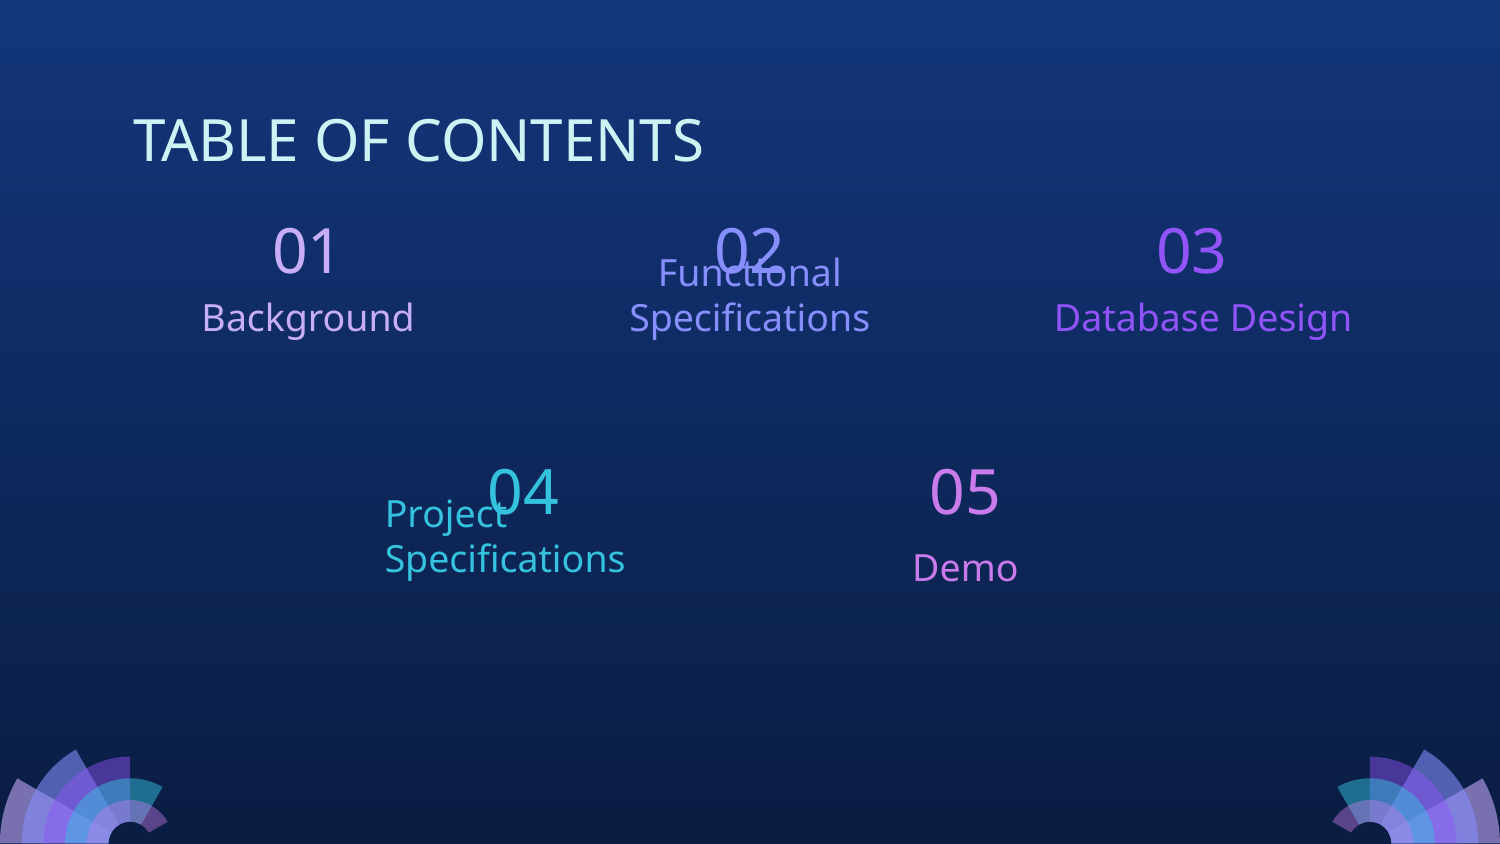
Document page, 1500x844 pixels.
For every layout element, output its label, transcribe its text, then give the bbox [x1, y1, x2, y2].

title 03 [1101, 216, 1282, 281]
subtitle Functional Specifications [559, 290, 940, 355]
subtitle Database Design [994, 290, 1390, 355]
title 04 [433, 457, 614, 522]
subtitle Project Specifications [369, 531, 750, 596]
title 05 [875, 457, 1056, 522]
subtitle Demo [775, 539, 1156, 604]
title TABLE OF CONTENTS [118, 88, 1382, 183]
subtitle Background [118, 290, 499, 355]
title 02 [659, 216, 841, 281]
title 01 [218, 216, 399, 281]
